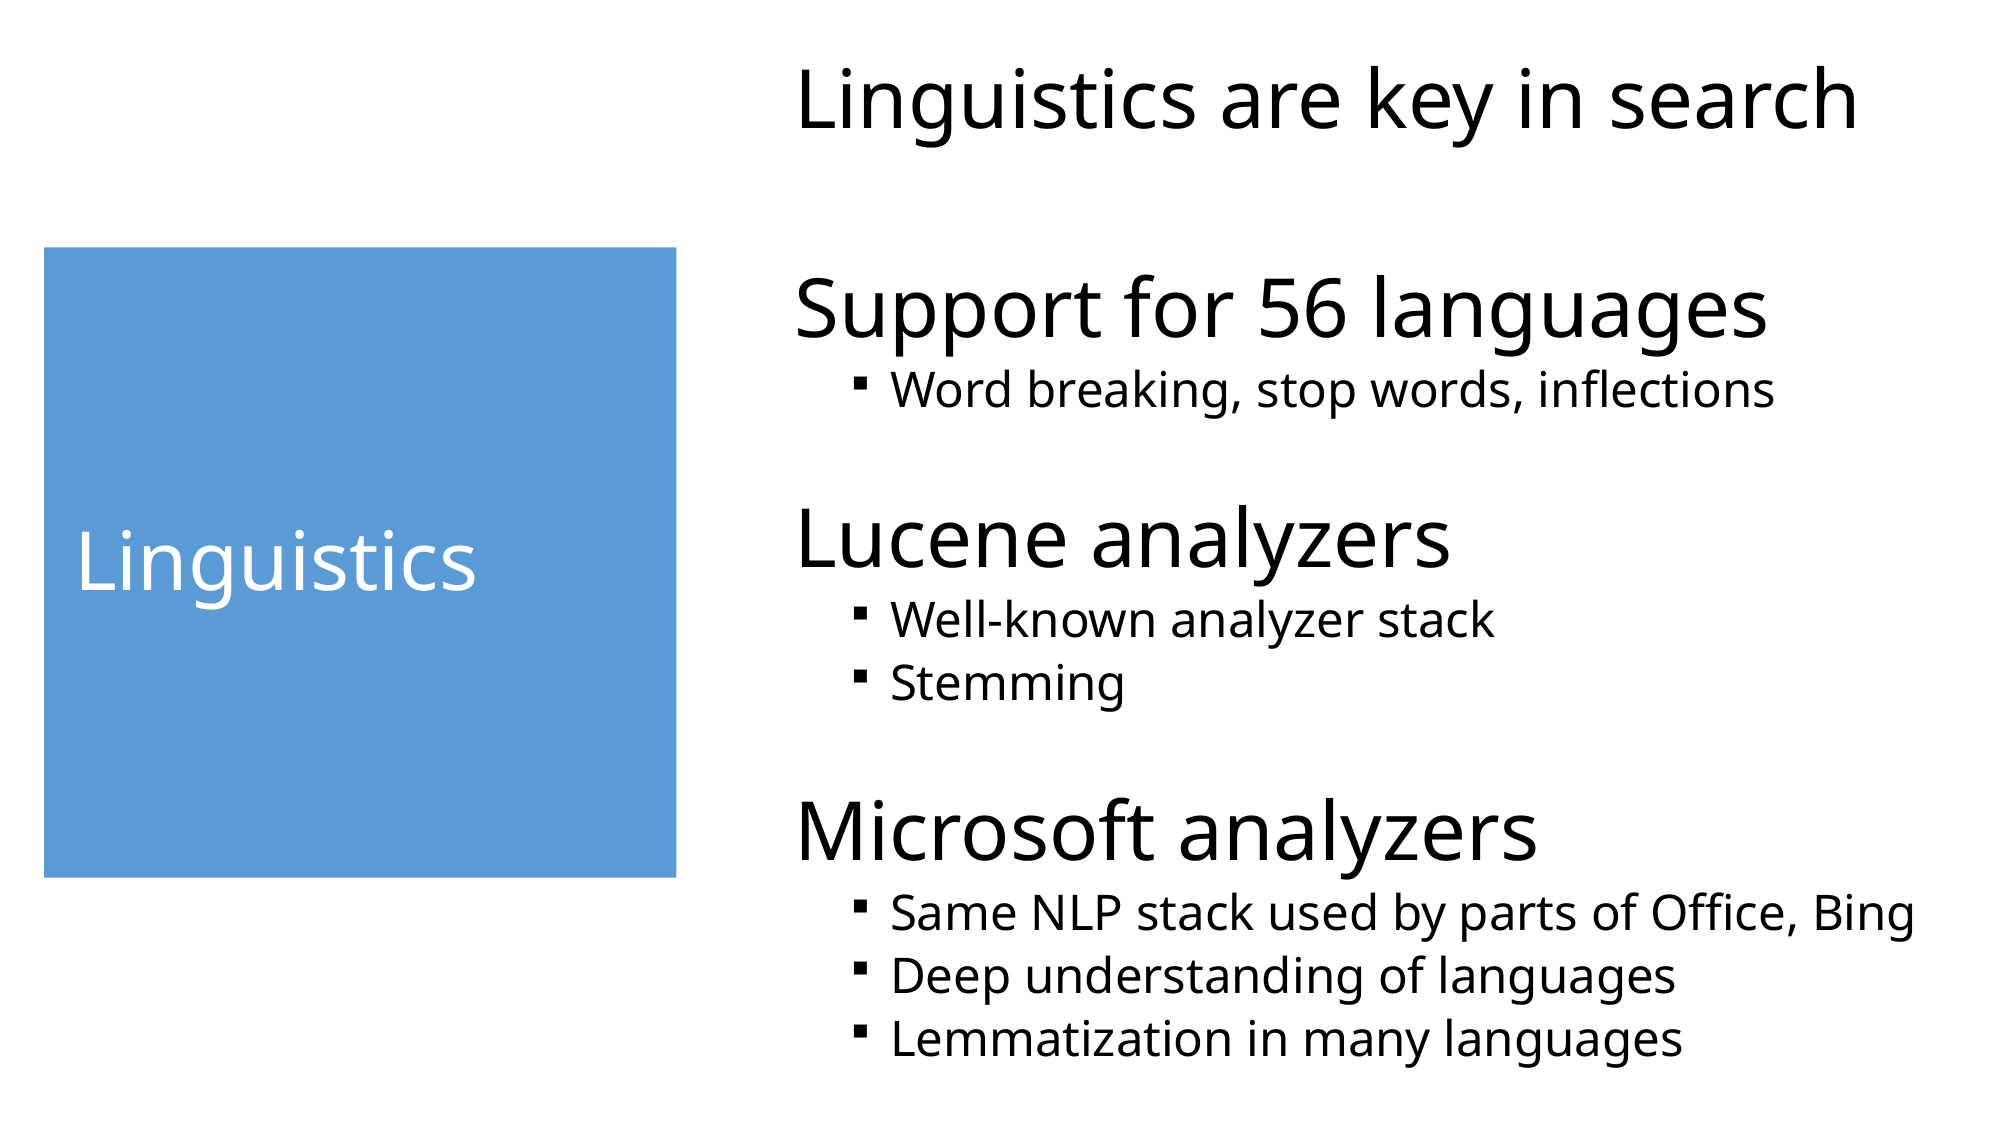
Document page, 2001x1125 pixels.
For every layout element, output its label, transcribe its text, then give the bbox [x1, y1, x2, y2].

title Linguistics [44, 247, 677, 878]
text_box Linguistics are key in search Support for 56 languages Word breaking, stop words, inflections Lucene analyzers Well-known analyzer stack Stemming Microsoft analyzers Same NLP stack used by parts of Office, Bing Deep understanding of languages Lemmatization in many languages [779, 84, 1956, 1041]
